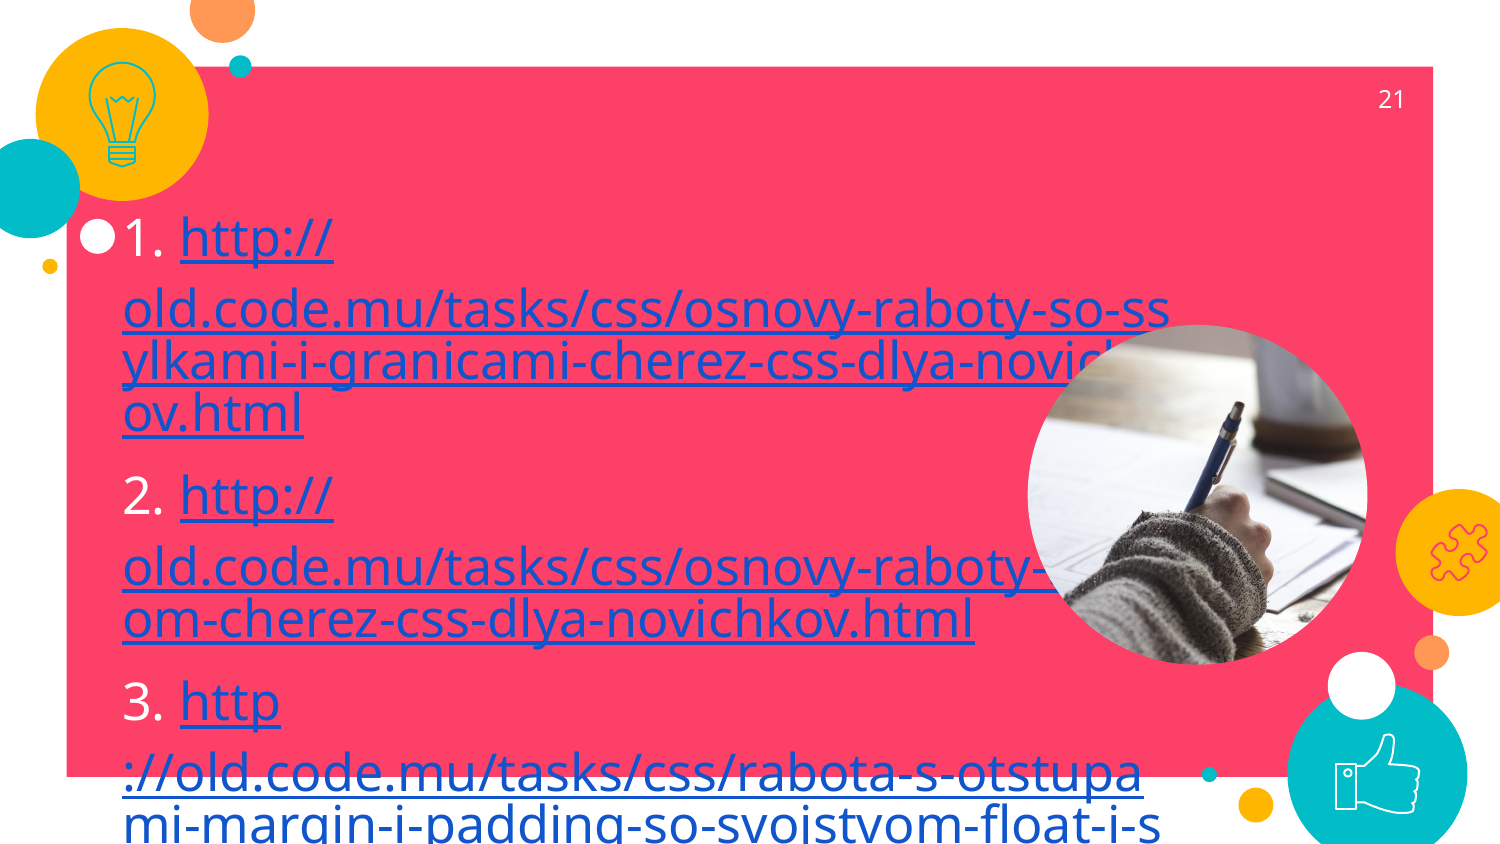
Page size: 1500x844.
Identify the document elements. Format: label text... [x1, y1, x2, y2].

slide_number 21 [1331, 68, 1422, 134]
subtitle 1. http://old.code.mu/tasks/css/osnovy-raboty-so-ssylkami-i-granicami-cherez-css-dlya-novichkov.html 2. http://old.code.mu/tasks/css/osnovy-raboty-s-fonom-cherez-css-dlya-novichkov.html 3. http://old.code.mu/tasks/css/rabota-s-otstupami-margin-i-padding-so-svojstvom-float-i-so-spiskami-na-css.html [107, 189, 1189, 480]
picture [1027, 324, 1368, 665]
